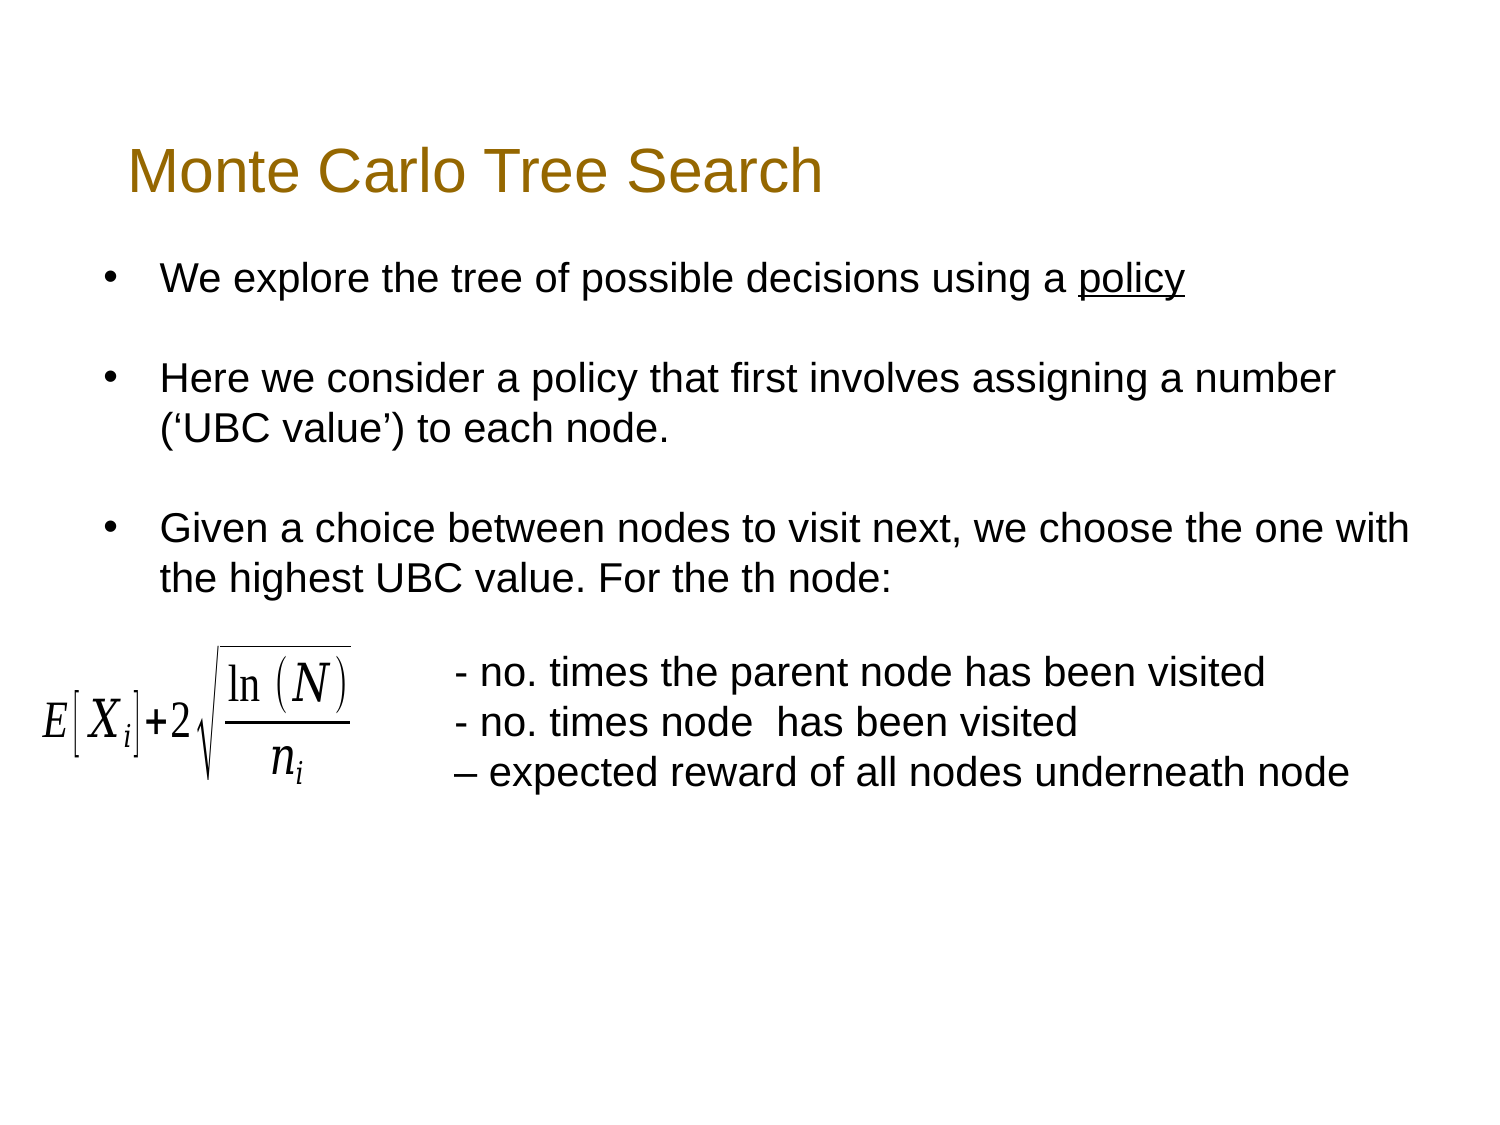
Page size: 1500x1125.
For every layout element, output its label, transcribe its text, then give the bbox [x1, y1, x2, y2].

title Monte Carlo Tree Search [112, 62, 1388, 213]
